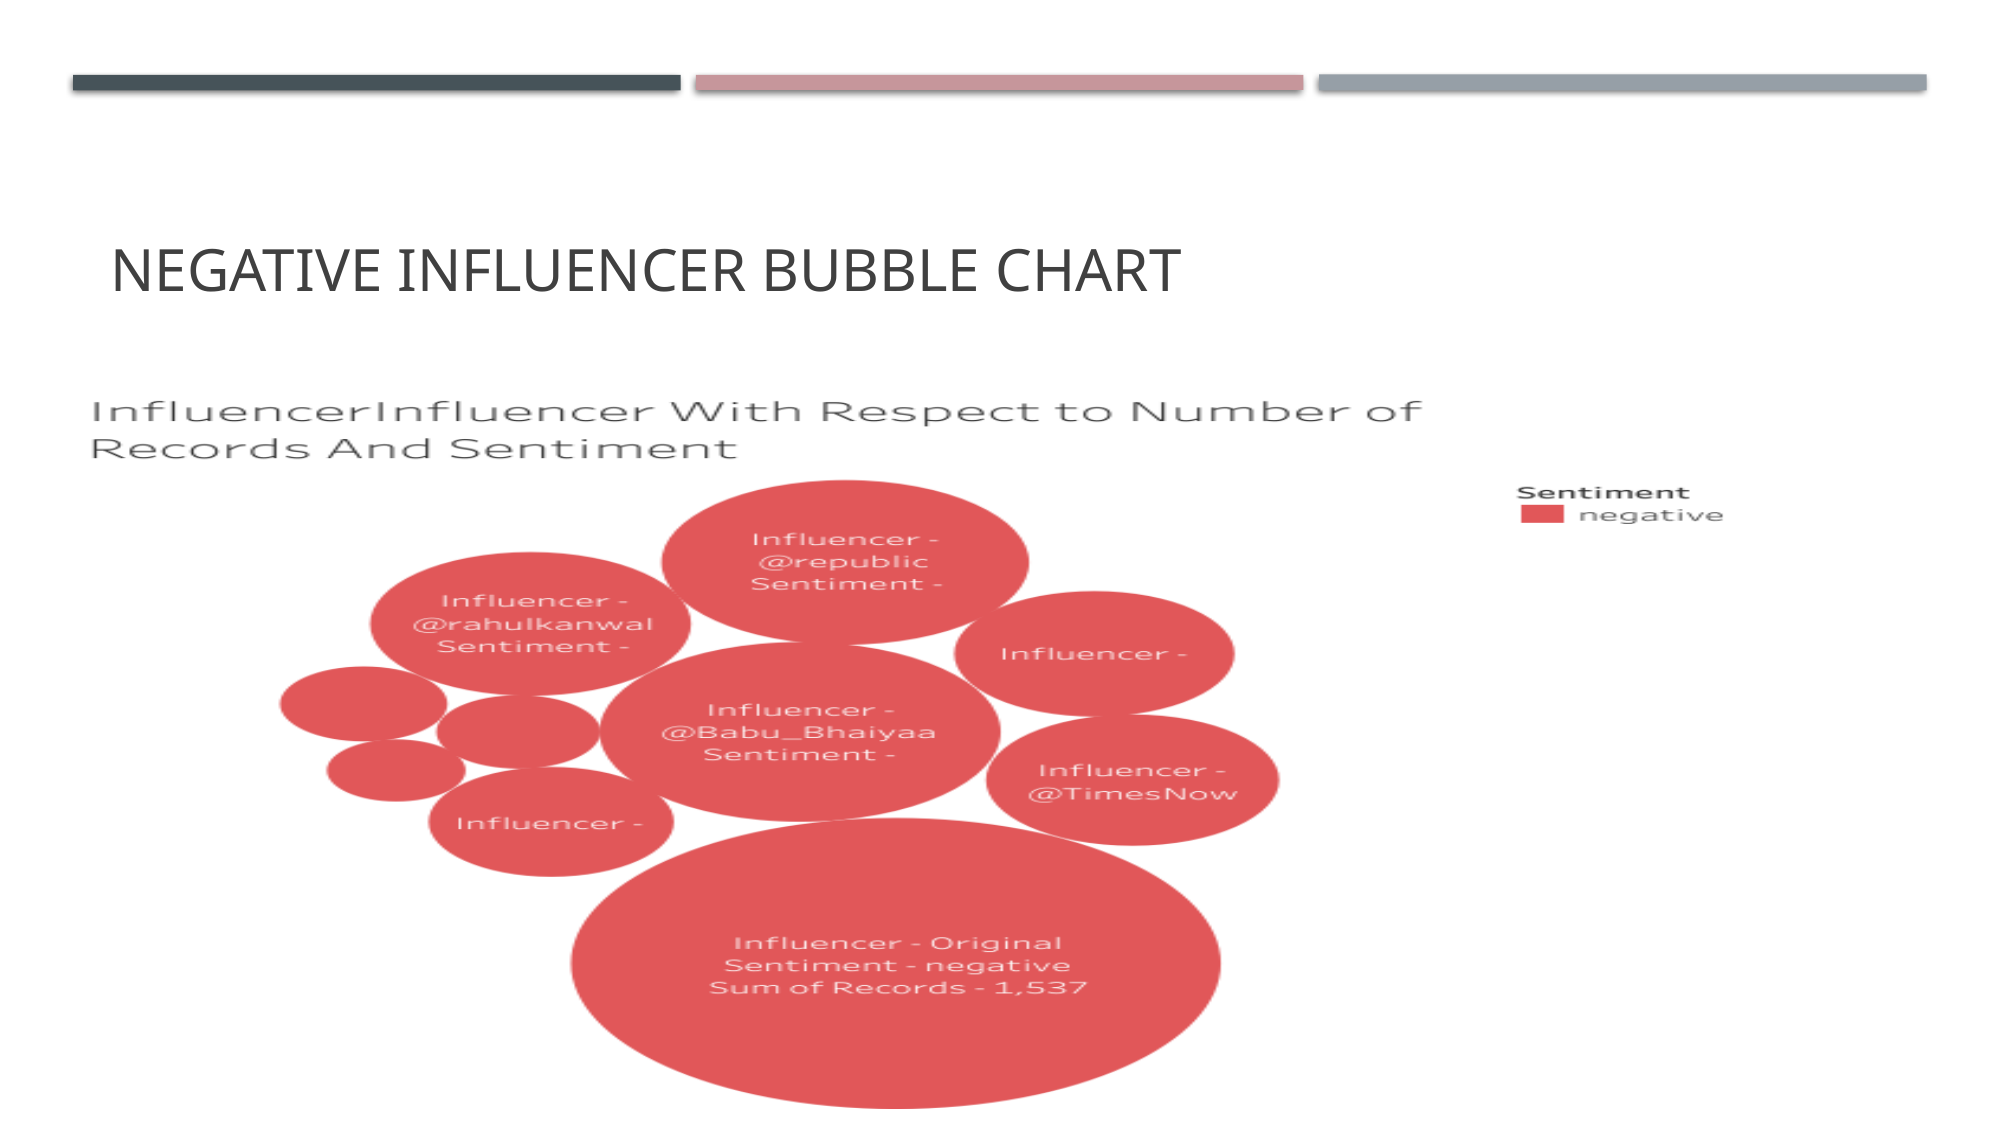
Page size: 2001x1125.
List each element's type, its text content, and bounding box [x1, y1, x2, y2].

title Negative Influencer Bubble Chart [95, 115, 1905, 311]
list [76, 383, 1930, 1109]
